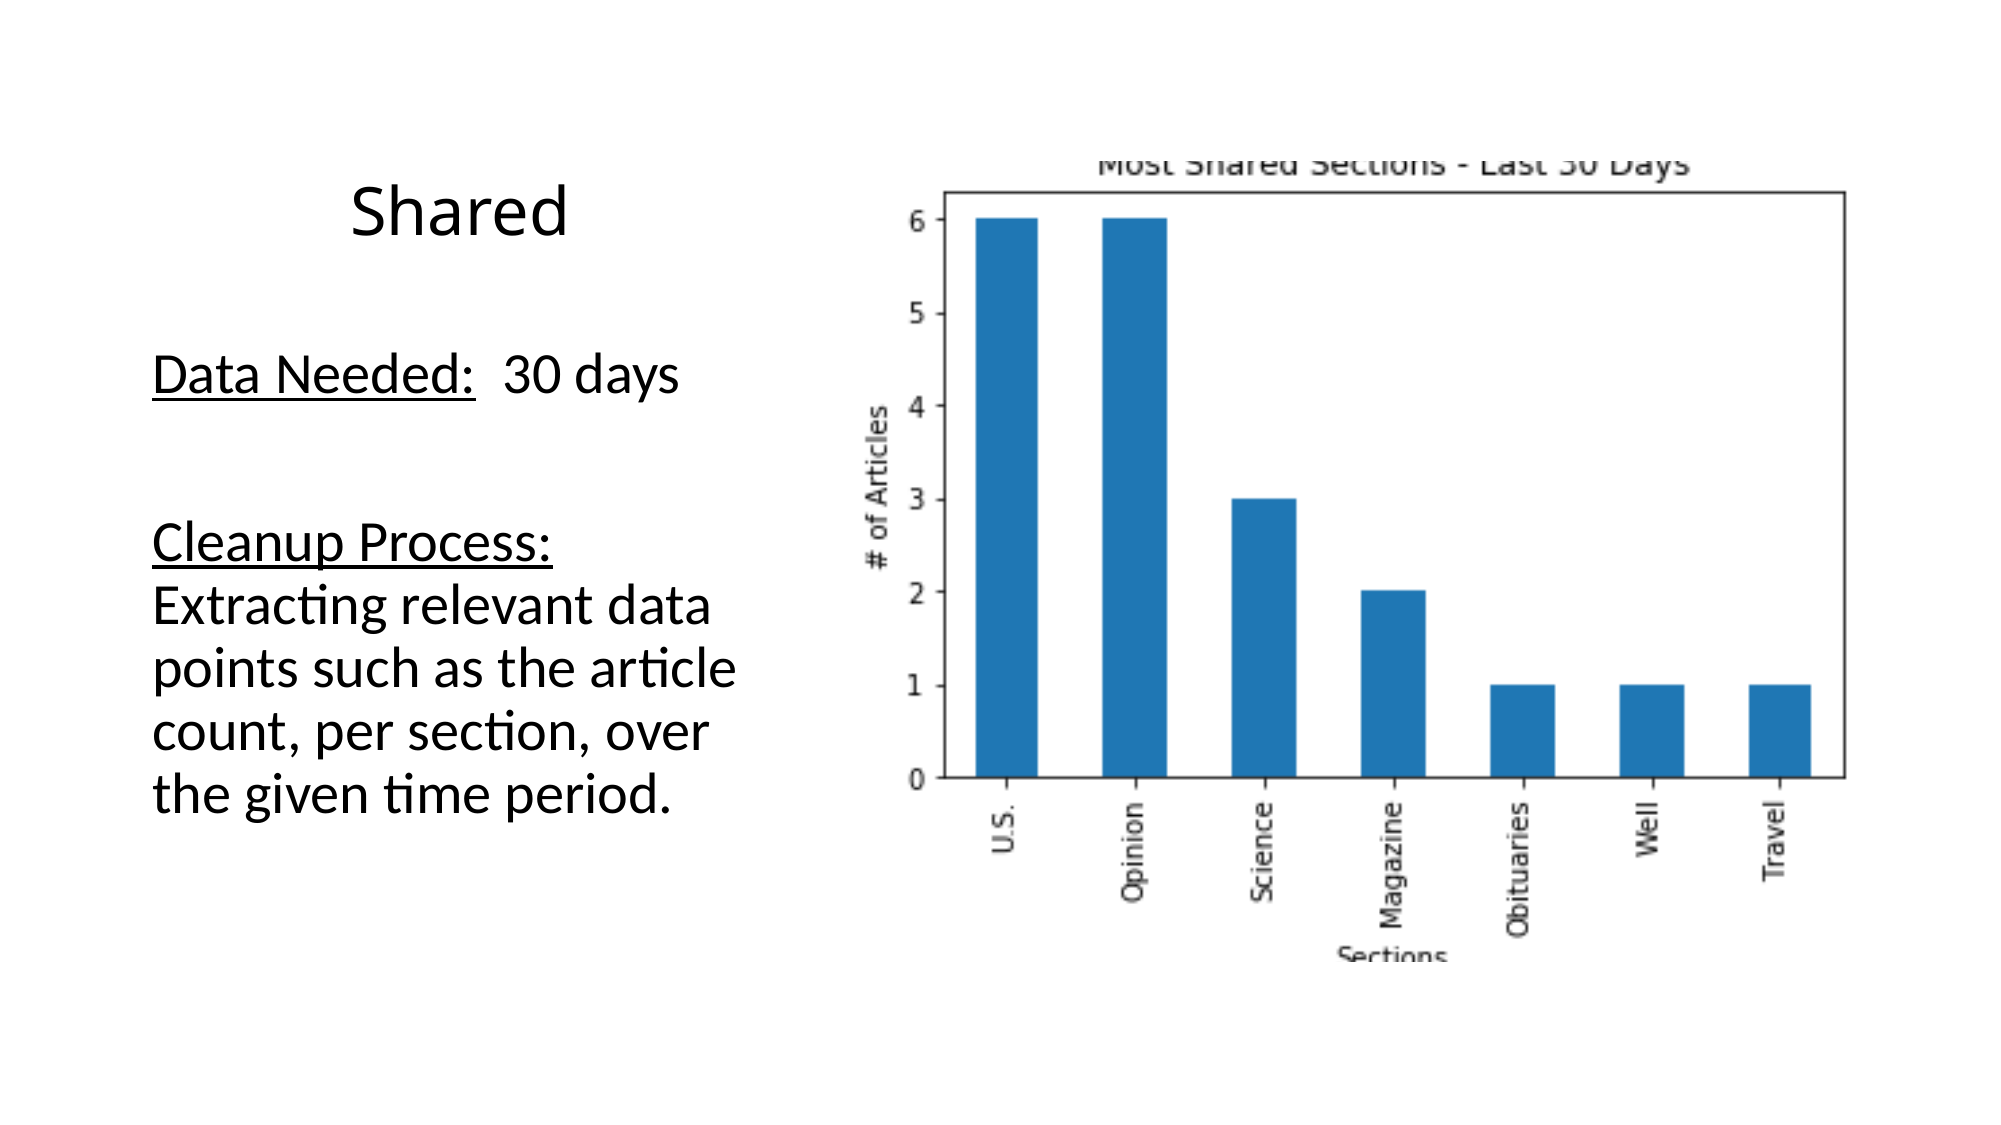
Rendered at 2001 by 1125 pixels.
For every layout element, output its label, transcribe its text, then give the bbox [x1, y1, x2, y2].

title Shared [137, 75, 783, 336]
list Data Needed: 30 days Cleanup Process: Extracting relevant data points such as the article count, per section, over the given time period. [137, 336, 783, 962]
picture [850, 161, 1863, 962]
